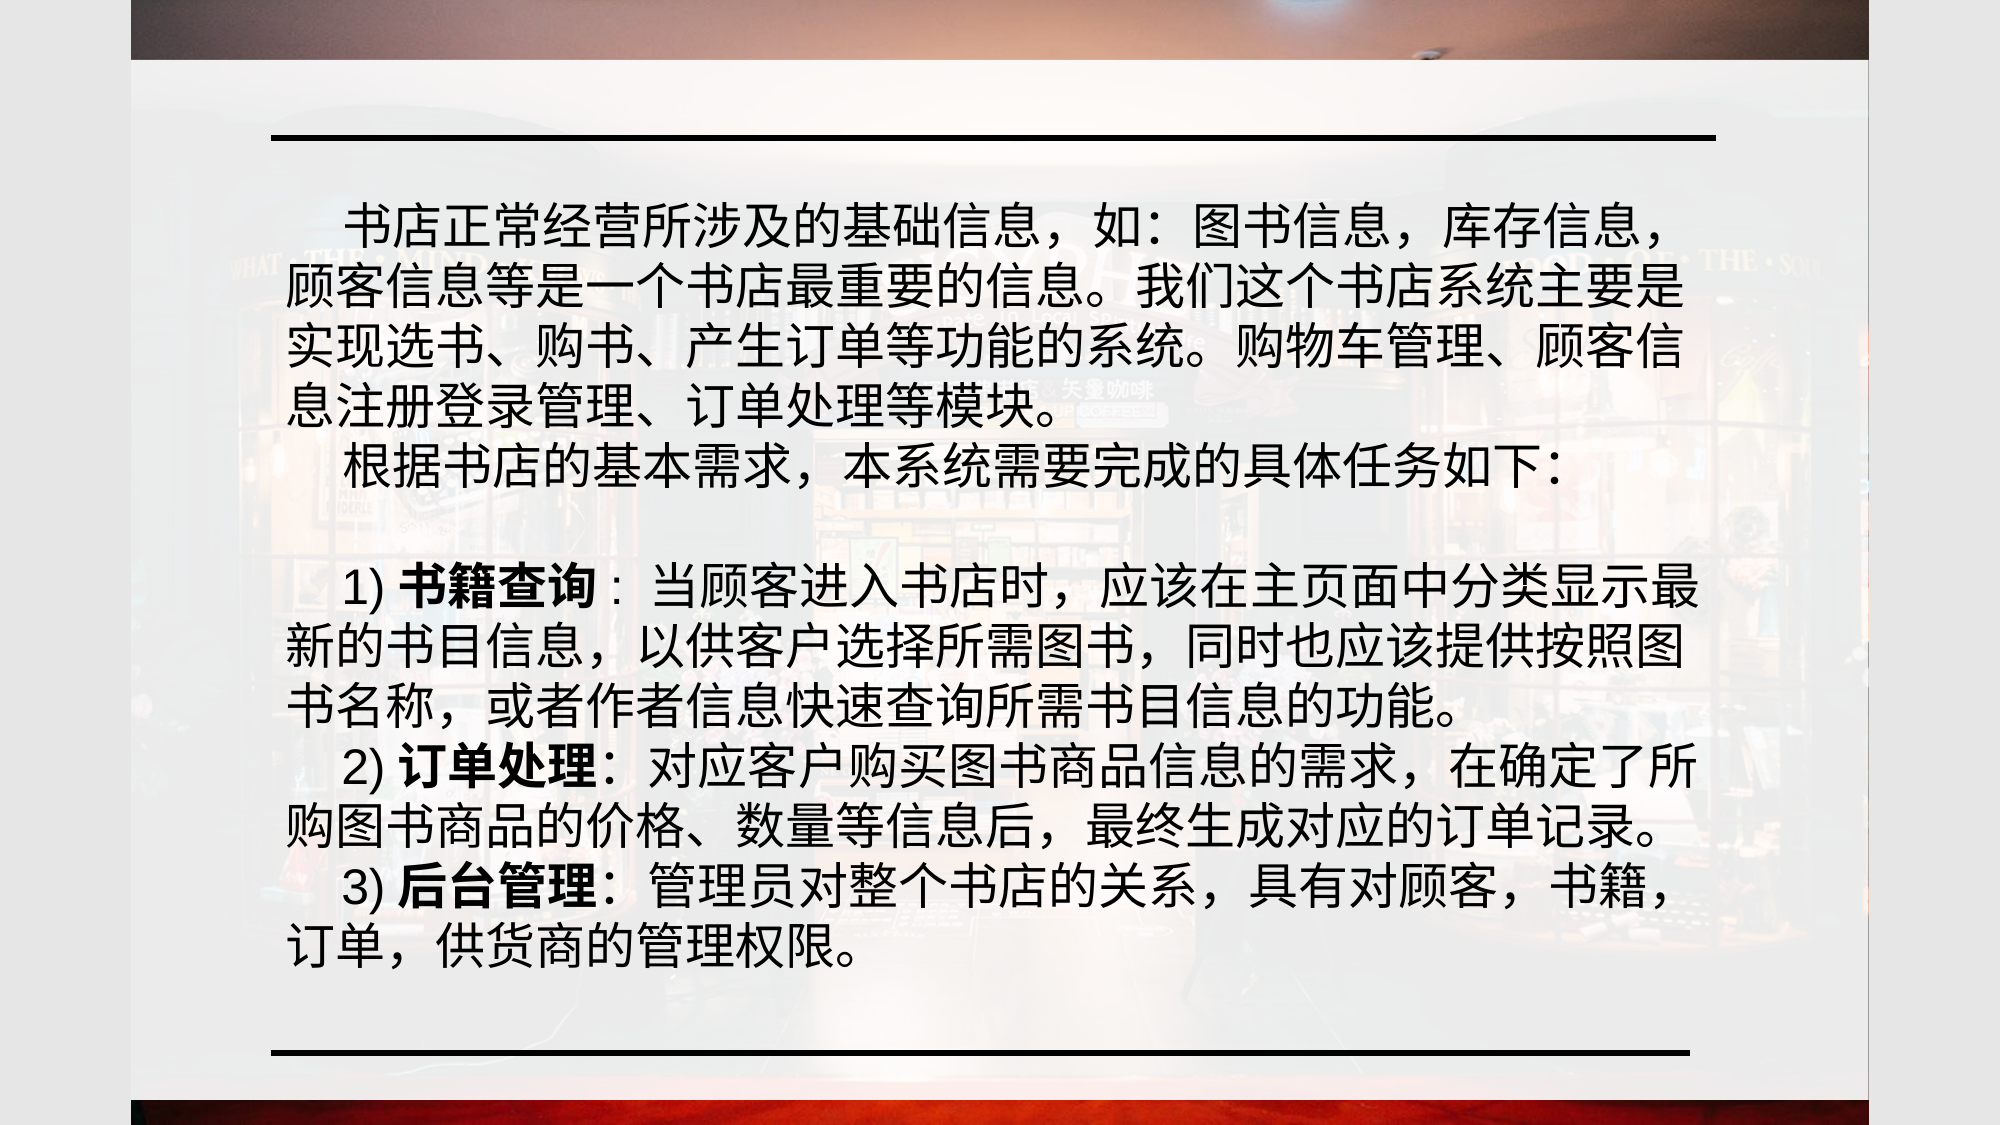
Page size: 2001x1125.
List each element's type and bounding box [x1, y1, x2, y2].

picture [131, 0, 1869, 1125]
